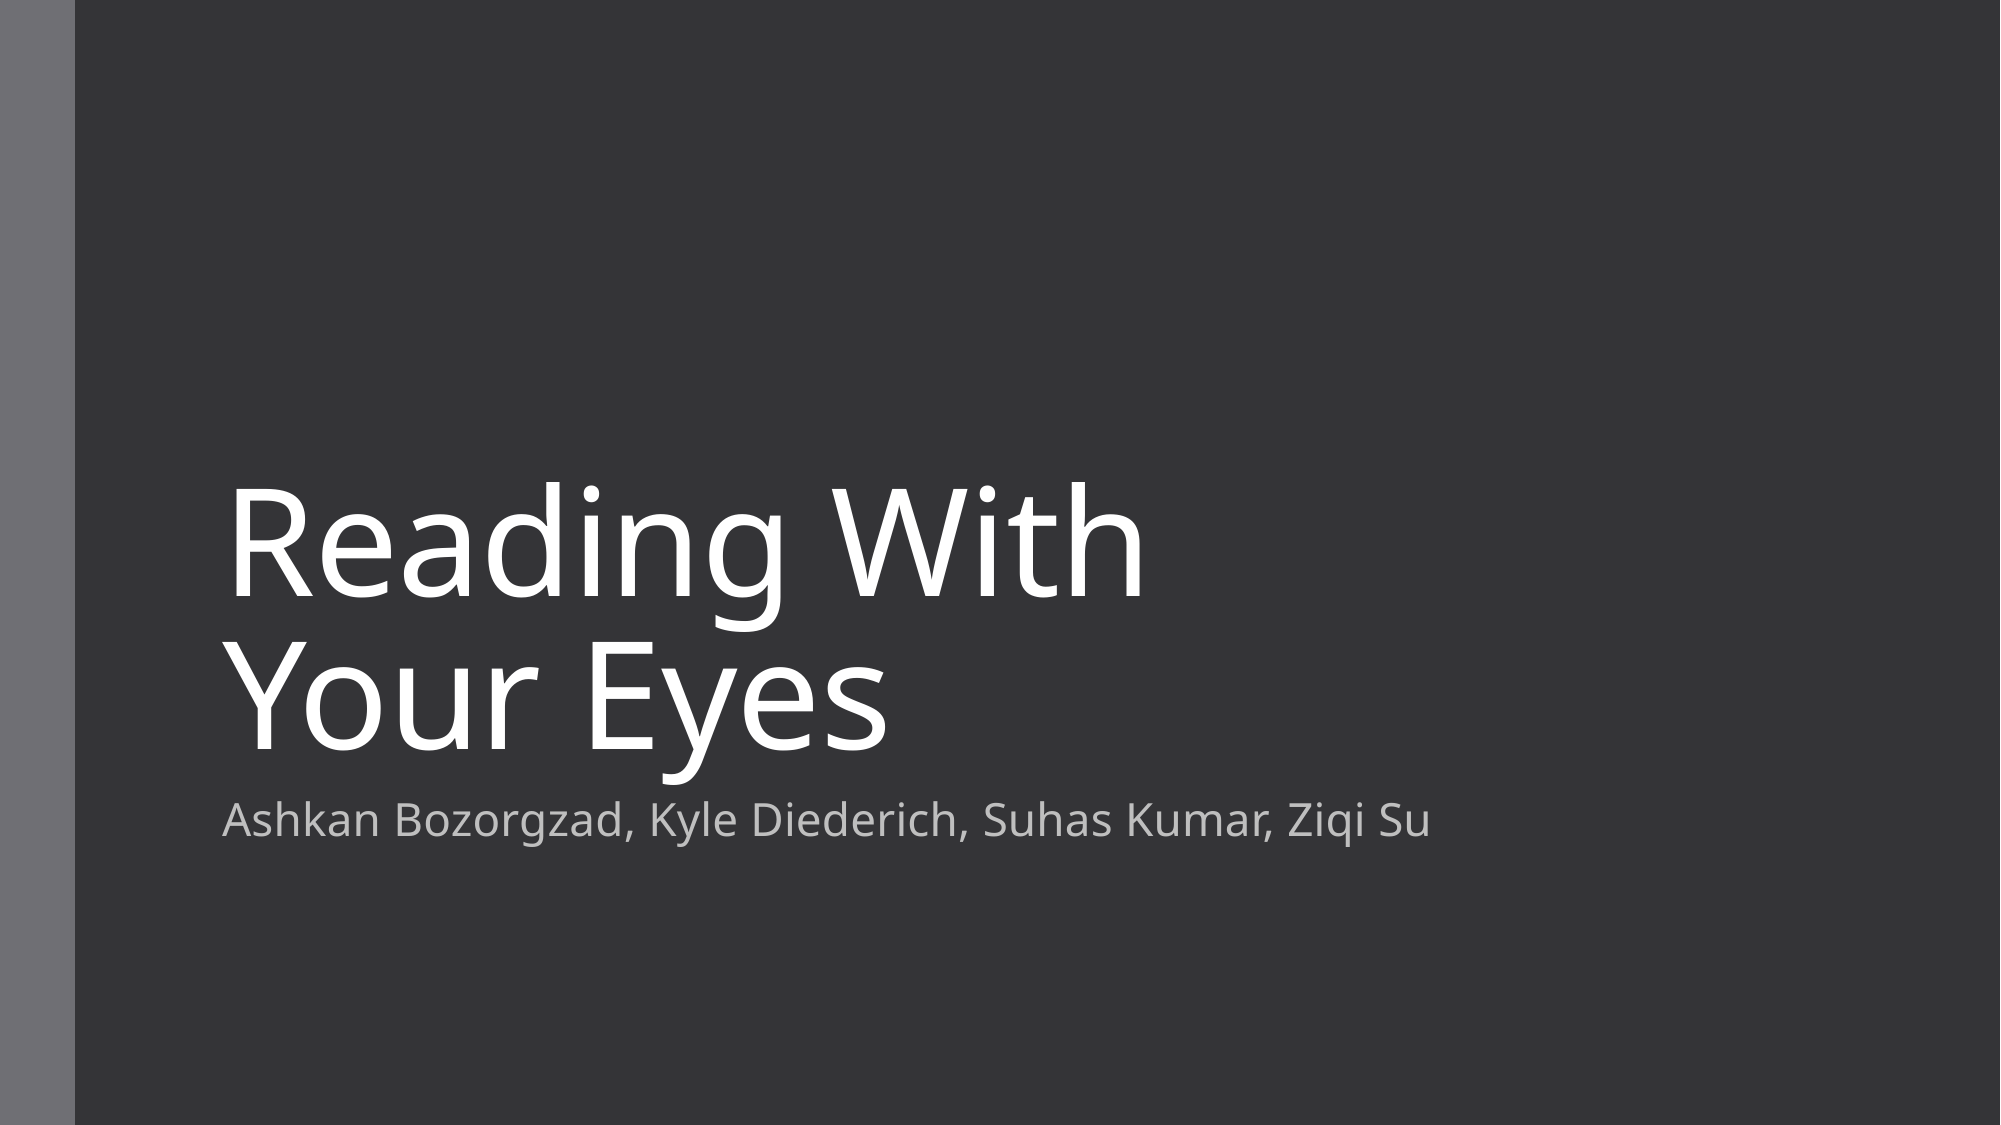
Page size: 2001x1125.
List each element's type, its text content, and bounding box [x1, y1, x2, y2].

title Reading With Your Eyes [206, 124, 1752, 787]
subtitle Ashkan Bozorgzad, Kyle Diederich, Suhas Kumar, Ziqi Su [206, 787, 1752, 1065]
